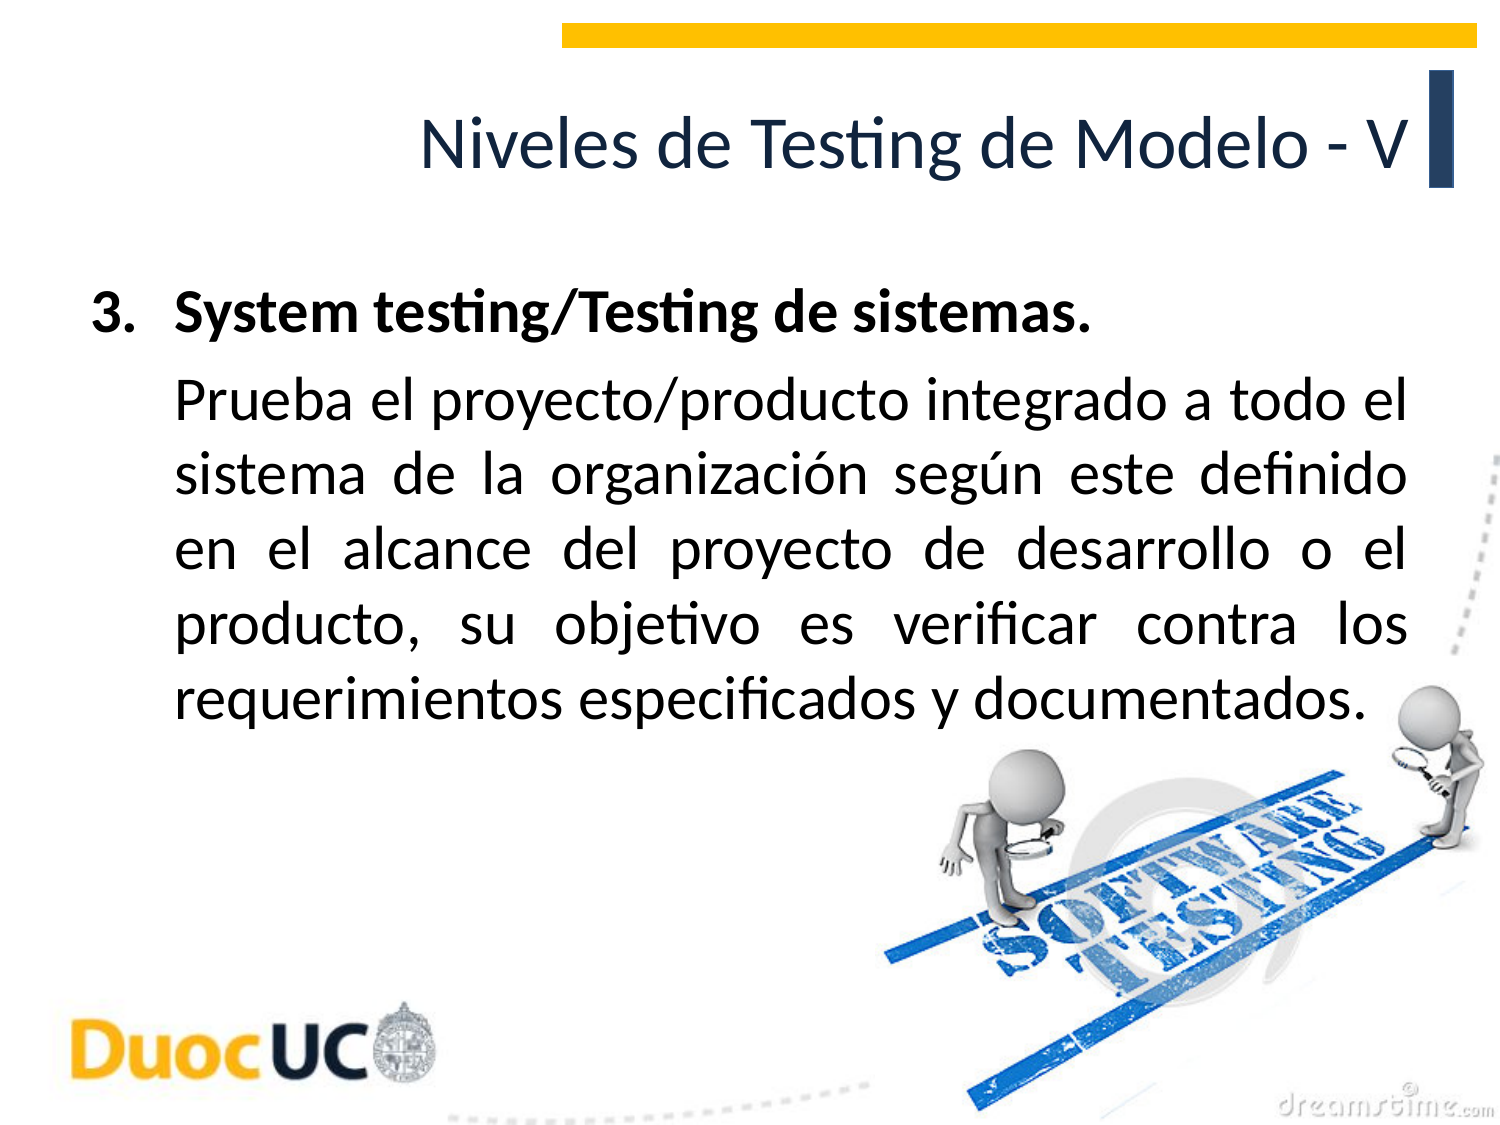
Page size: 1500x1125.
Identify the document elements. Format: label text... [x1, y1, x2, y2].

title Niveles de Testing de Modelo - V [74, 44, 1426, 233]
picture [0, 0, 1500, 1125]
list 3. System testing/Testing de sistemas. Prueba el proyecto/producto integrado a todo el sistema de la organización según este definido en el alcance del proyecto de desarrollo o el producto, su objetivo es verificar contra los requerimientos especificados y documentados. [74, 262, 1426, 1006]
